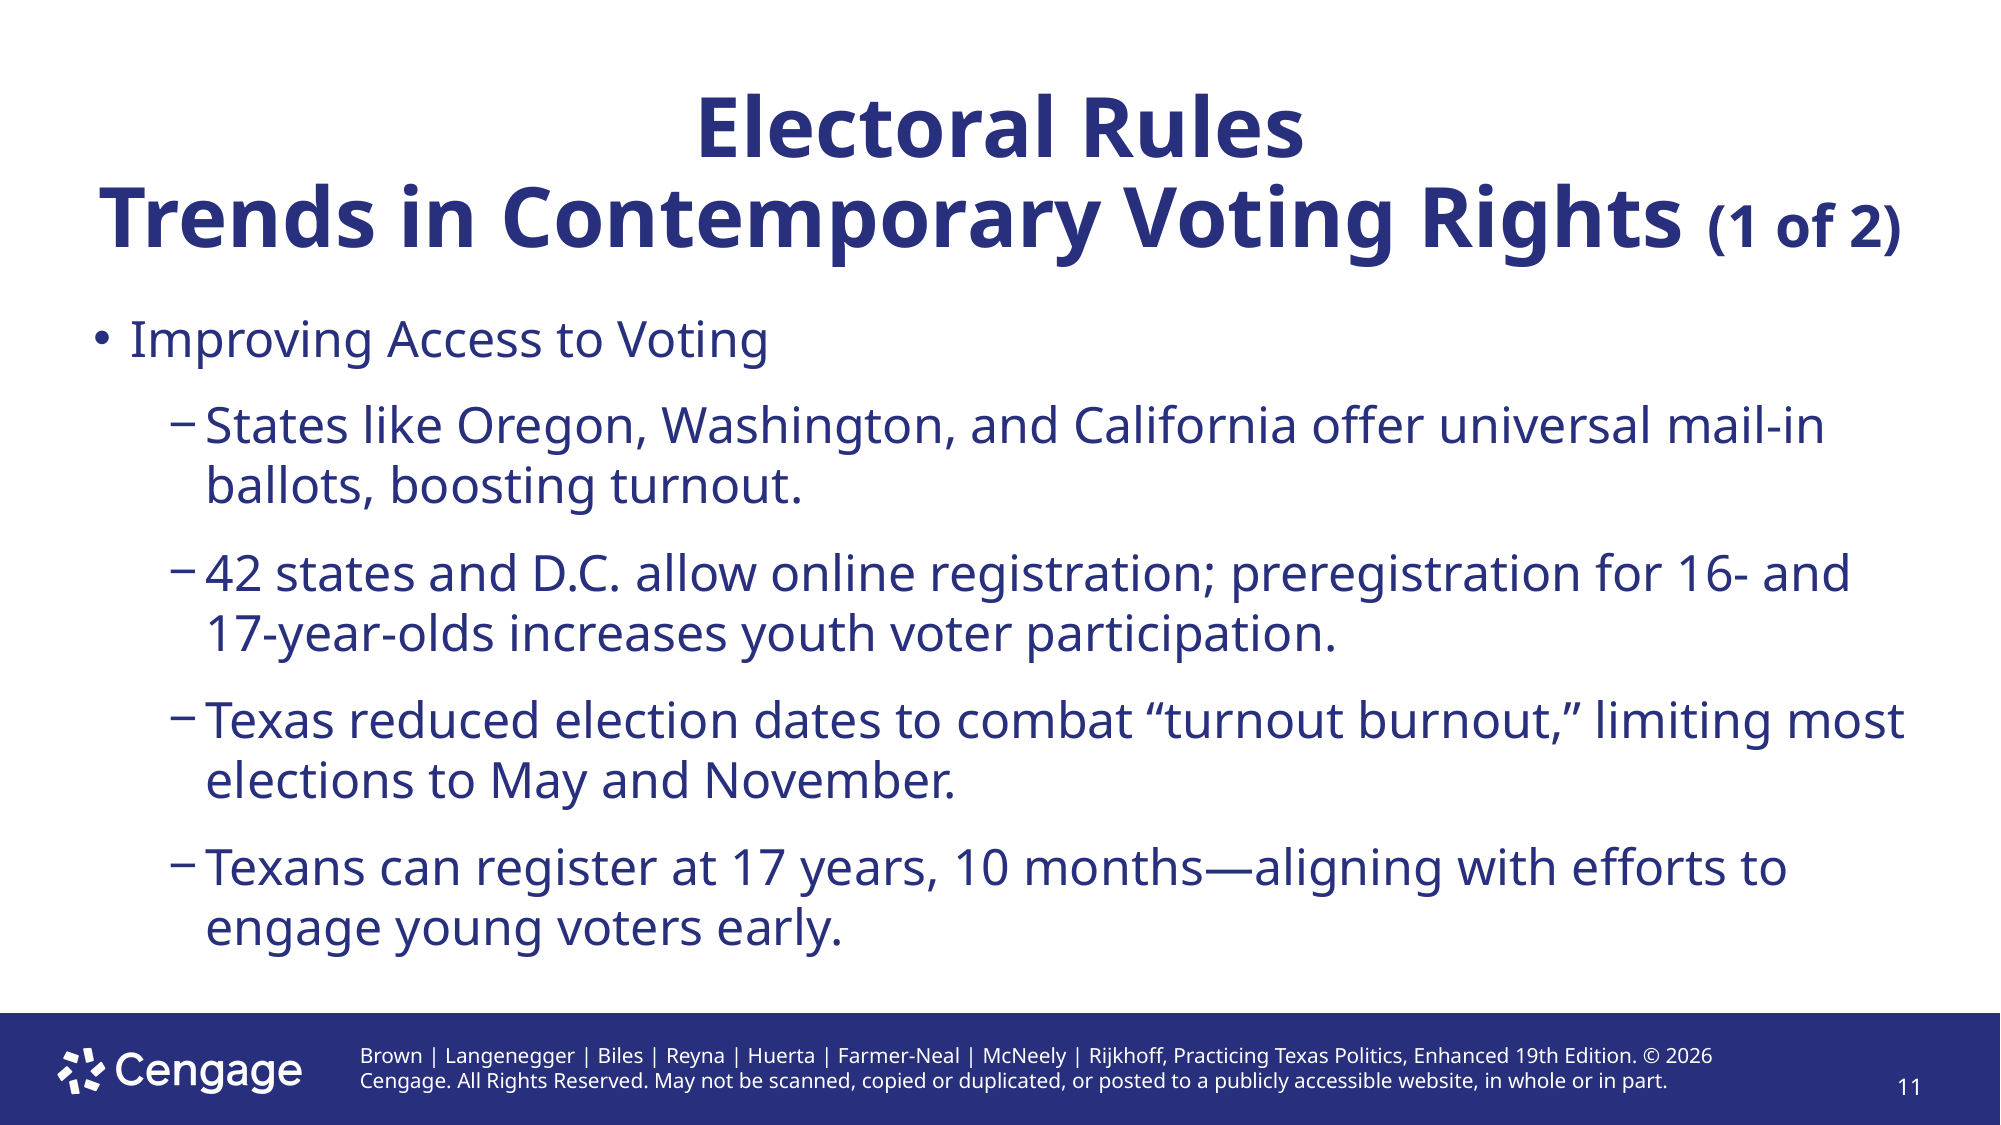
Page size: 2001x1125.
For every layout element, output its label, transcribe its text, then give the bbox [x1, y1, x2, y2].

list Improving Access to Voting States like Oregon, Washington, and California offer universal mail-in ballots, boosting turnout. 42 states and D.C. allow online registration; preregistration for 16- and 17-year-olds increases youth voter participation. Texas reduced election dates to combat “turnout burnout,” limiting most elections to May and November. Texans can register at 17 years, 10 months—aligning with efforts to engage young voters early. [78, 299, 1923, 1014]
picture [30, 1020, 329, 1122]
title Electoral Rules Trends in Contemporary Voting Rights (1 of 2) [78, 77, 1923, 278]
